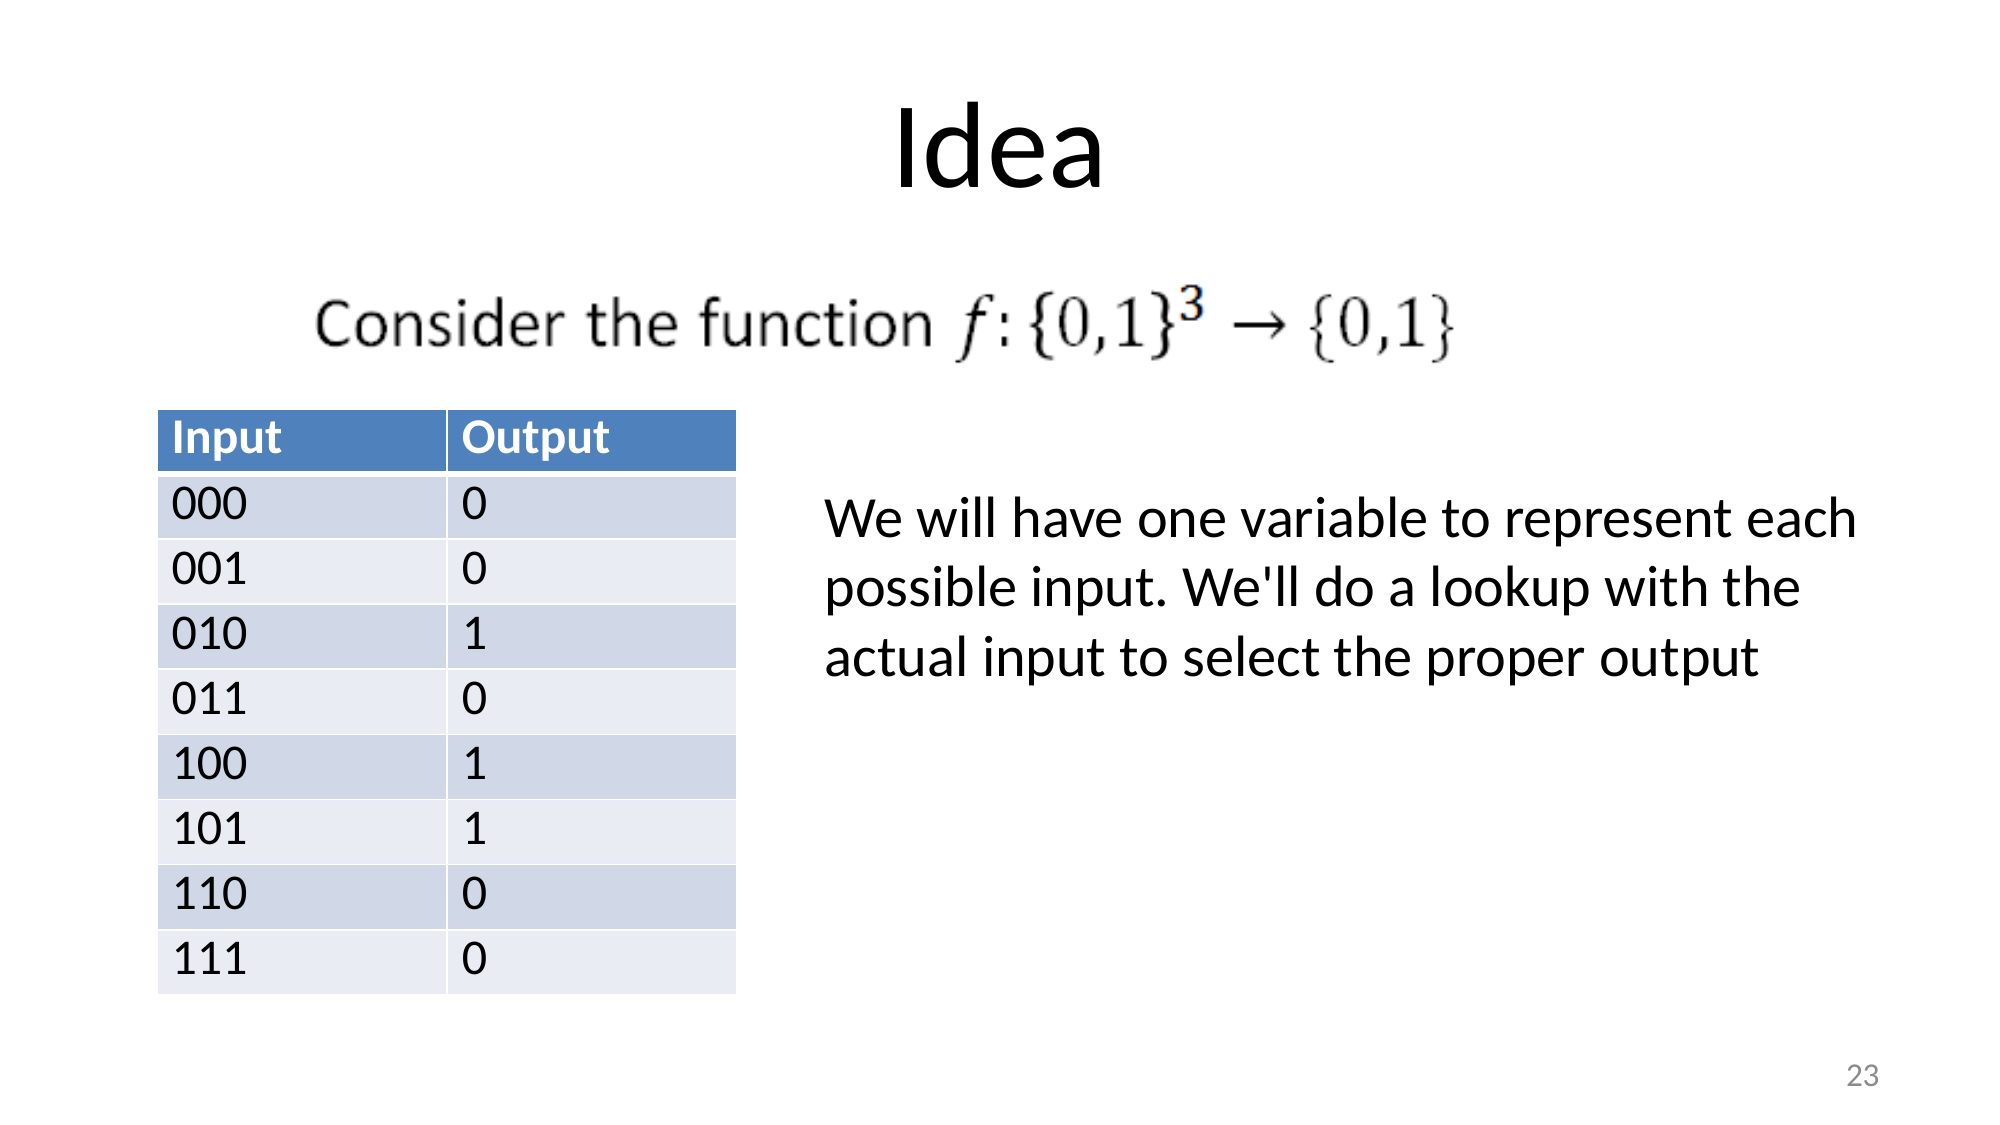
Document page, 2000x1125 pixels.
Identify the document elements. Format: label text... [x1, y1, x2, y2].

table_cell 100 [158, 735, 446, 799]
slide_number 23 [1432, 1042, 1900, 1103]
text_box We will have one variable to represent each possible input. We'll do a lookup with the actual input to select the proper output [809, 471, 1899, 697]
table_header Output [448, 410, 736, 471]
table_header Input [158, 410, 446, 471]
table_cell 0 [448, 477, 736, 538]
table_cell 010 [158, 605, 446, 668]
table_cell 000 [158, 477, 446, 538]
table_cell 0 [448, 931, 736, 994]
table_cell 110 [158, 865, 446, 929]
table_cell 0 [448, 540, 736, 603]
table_cell 0 [448, 670, 736, 734]
table_cell 0 [448, 865, 736, 929]
title Idea [99, 45, 1900, 233]
table_cell 1 [448, 735, 736, 799]
table_cell 1 [448, 800, 736, 864]
table_cell 101 [158, 800, 446, 864]
table_cell 111 [158, 931, 446, 994]
table_cell 001 [158, 540, 446, 603]
table_cell 1 [448, 605, 736, 668]
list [307, 280, 1456, 375]
table_cell 011 [158, 670, 446, 734]
